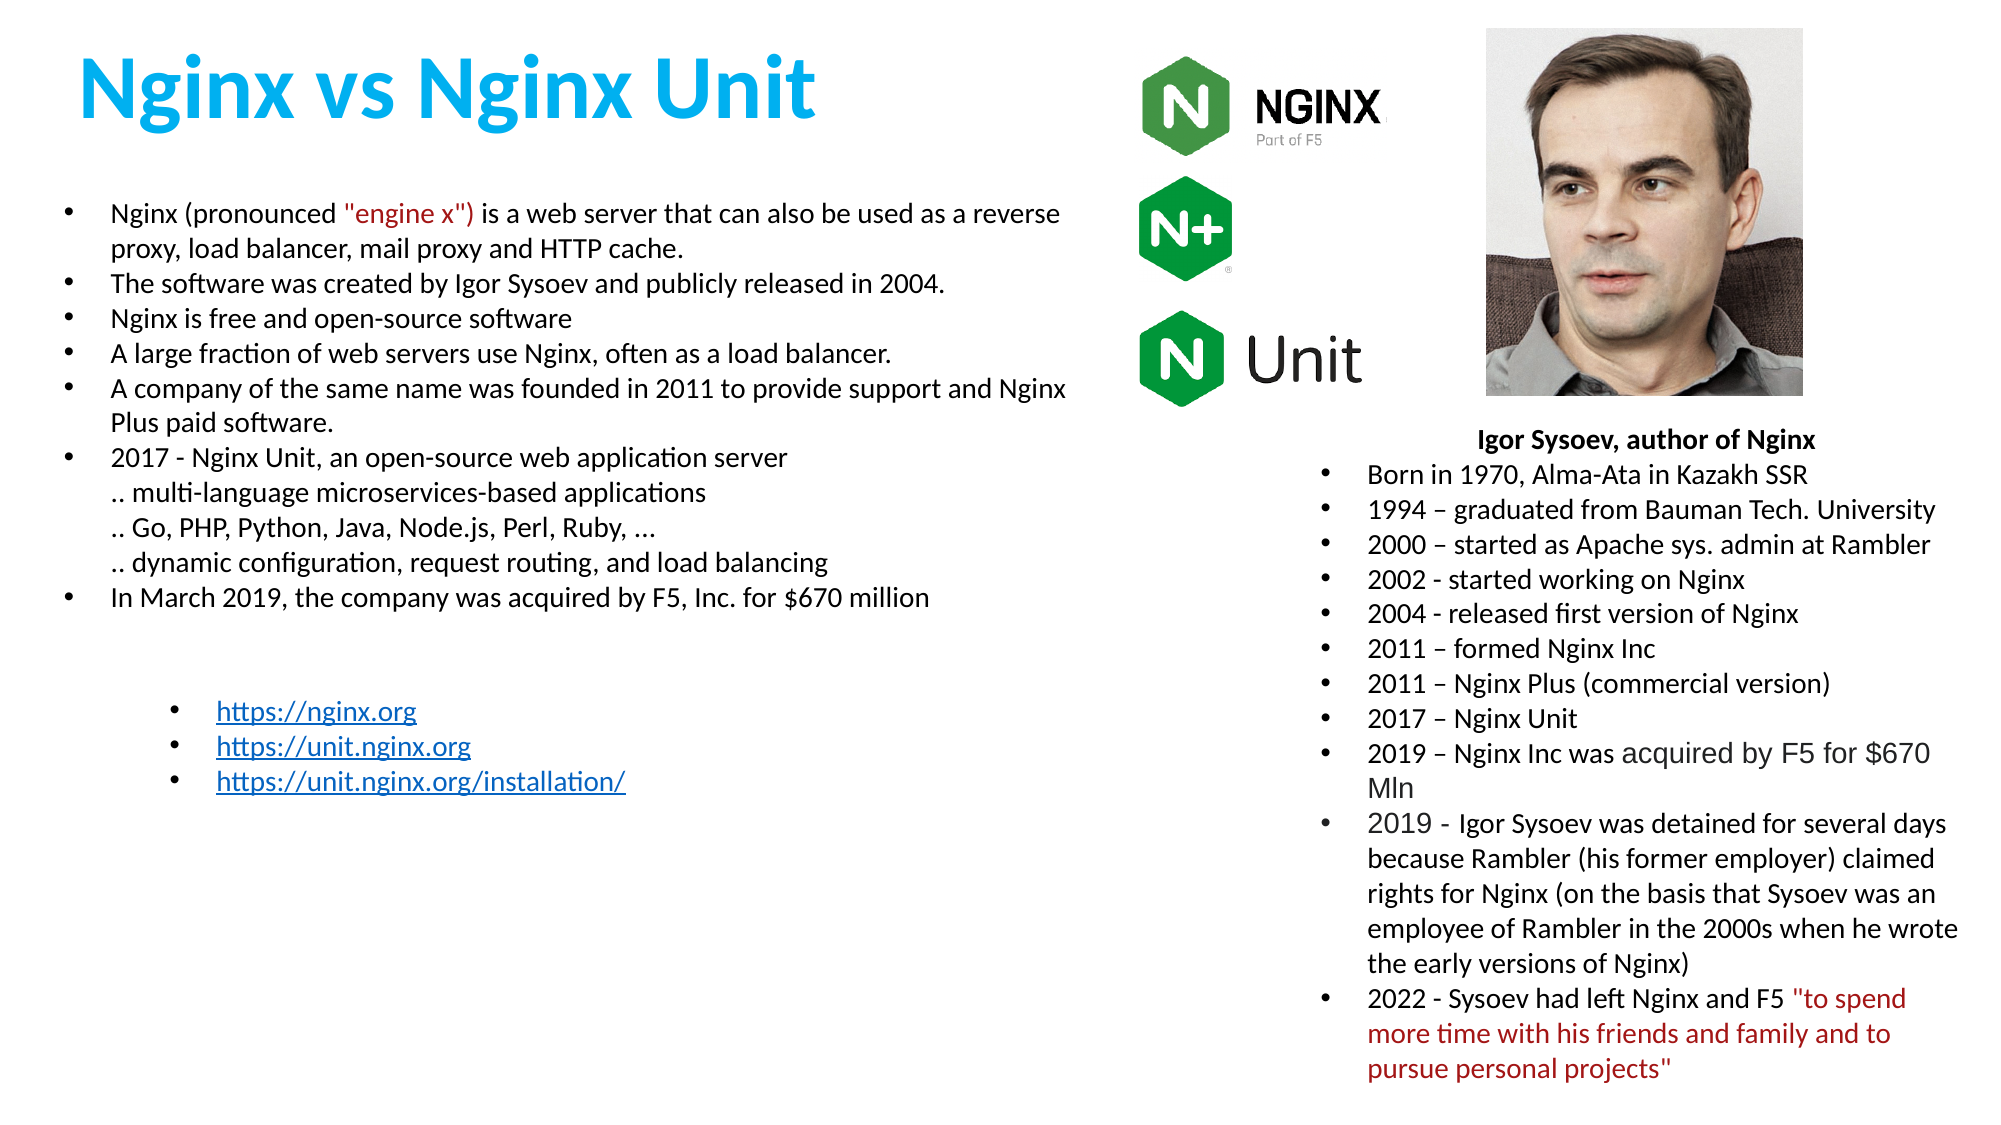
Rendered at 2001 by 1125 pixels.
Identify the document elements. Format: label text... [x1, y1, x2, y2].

picture [1139, 310, 1365, 407]
text_box Igor Sysoev, author of Nginx Born in 1970, Alma-Ata in Kazakh SSR 1994 – graduated from Bauman Tech. University 2000 – started as Apache sys. admin at Rambler 2002 - started working on Nginx 2004 - released first version of Nginx 2011 – formed Nginx Inc 2011 – Nginx Plus (commercial version) 2017 – Nginx Unit 2019 – Nginx Inc was acquired by F5 for $670 Mln 2019 - Igor Sysoev was detained for several days because Rambler (his former employer) claimed rights for Nginx (on the basis that Sysoev was an employee of Rambler in the 2000s when he wrote the early versions of Nginx) 2022 - Sysoev had left Nginx and F5 "to spend more time with his friends and family and to pursue personal projects" [1305, 412, 1988, 1092]
text_box https://nginx.org https://unit.nginx.org https://unit.nginx.org/installation/ [154, 684, 905, 805]
picture [1139, 175, 1232, 282]
picture [1486, 28, 1803, 396]
text_box Nginx vs Nginx Unit [0, 19, 897, 145]
text_box Nginx (pronounced "engine x") is a web server that can also be used as a reverse proxy, load balancer, mail proxy and HTTP cache. The software was created by Igor Sysoev and publicly released in 2004. Nginx is free and open-source software A large fraction of web servers use Nginx, often as a load balancer. A company of the same name was founded in 2011 to provide support and Nginx Plus paid software. 2017 - Nginx Unit, an open-source web application server .. multi-language microservices-based applications .. Go, PHP, Python, Java, Node.js, Perl, Ruby, ... .. dynamic configuration, request routing, and load balancing In March 2019, the company was acquired by F5, Inc. for $670 million [48, 186, 1135, 621]
picture [1134, 48, 1387, 163]
